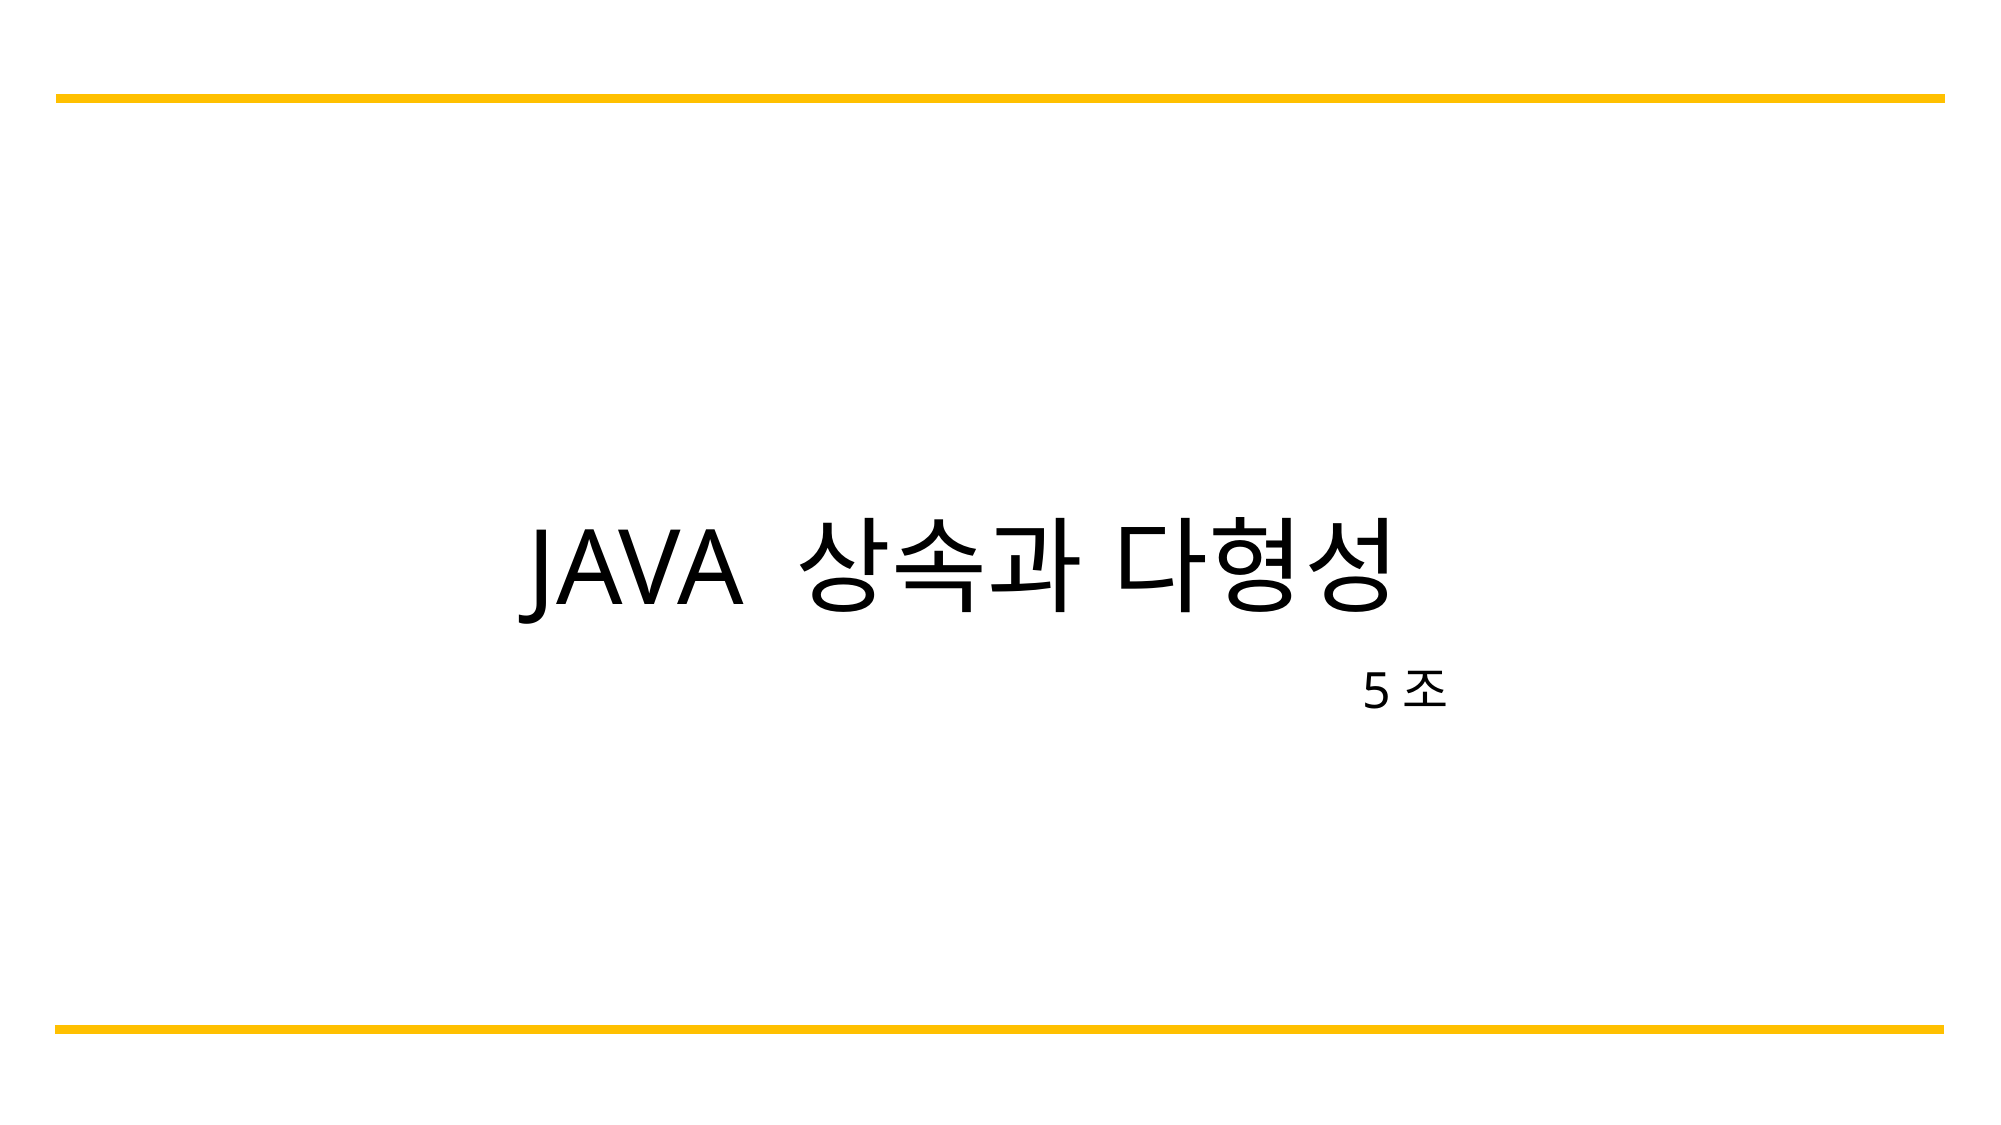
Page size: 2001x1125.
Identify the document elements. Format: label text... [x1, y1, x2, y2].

text_box 5조 [1347, 651, 1464, 727]
text_box JAVA 상속과 다형성 [513, 492, 1487, 633]
